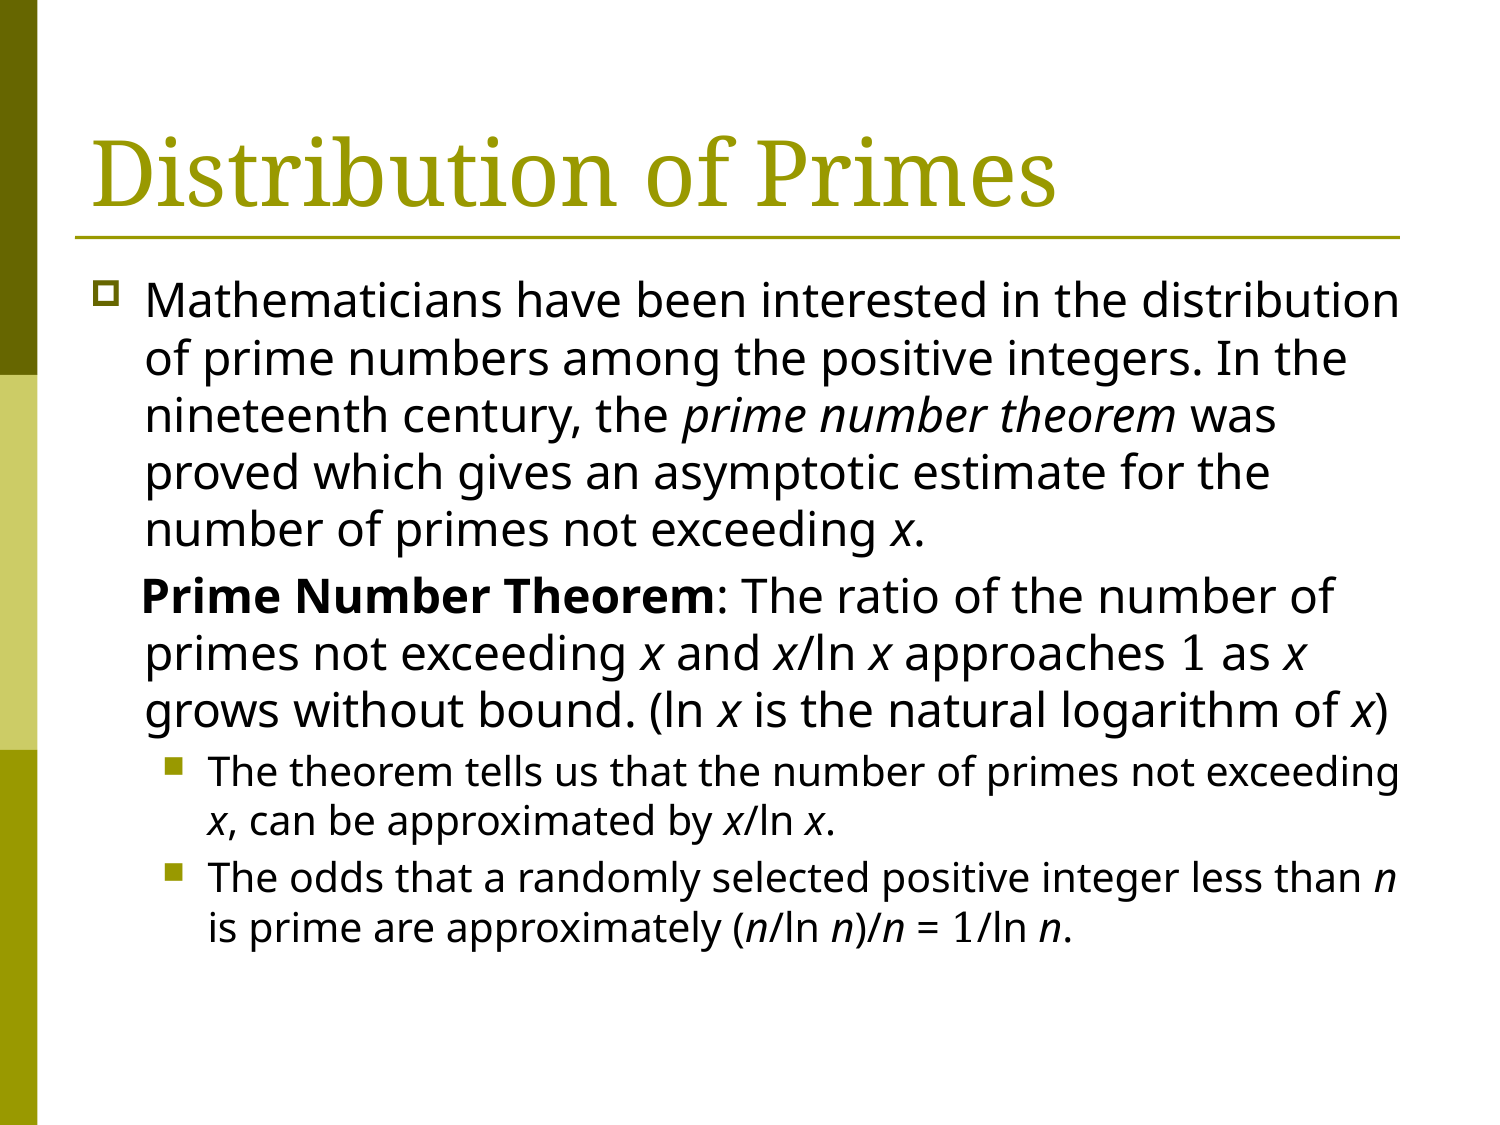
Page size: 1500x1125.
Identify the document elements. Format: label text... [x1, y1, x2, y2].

list Mathematicians have been interested in the distribution of prime numbers among the positive integers. In the nineteenth century, the prime number theorem was proved which gives an asymptotic estimate for the number of primes not exceeding x. Prime Number Theorem: The ratio of the number of primes not exceeding x and x/ln x approaches 1 as x grows without bound. (ln x is the natural logarithm of x) The theorem tells us that the number of primes not exceeding x, can be approximated by x/ln x. The odds that a randomly selected positive integer less than n is prime are approximately (n/ln n)/n = 1/ln n. [75, 262, 1425, 1006]
title Distribution of Primes [75, 45, 1425, 233]
